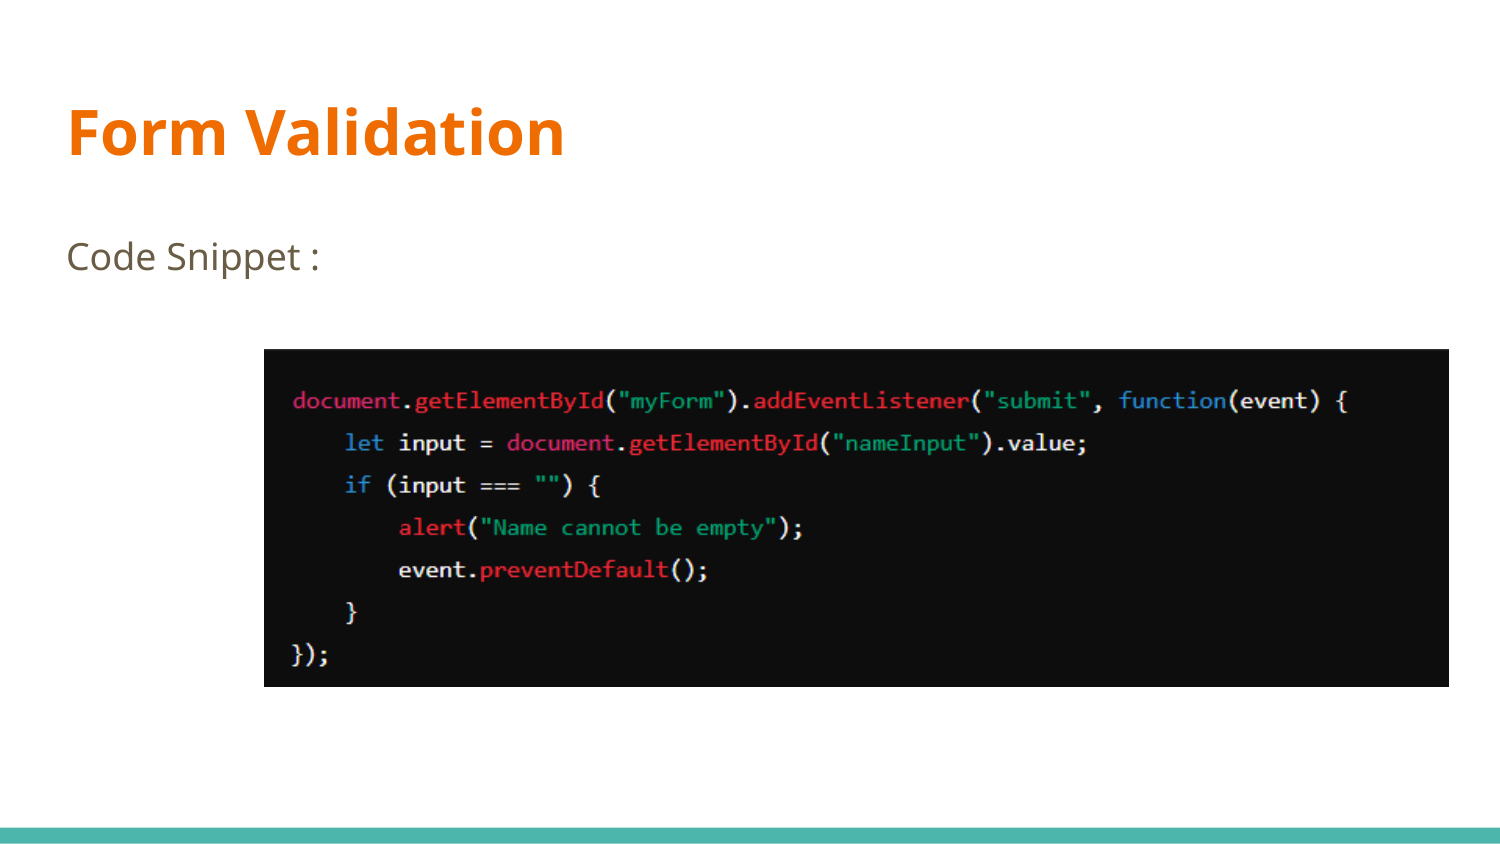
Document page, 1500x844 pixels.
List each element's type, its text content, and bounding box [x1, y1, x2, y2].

list Code Snippet : [51, 207, 1449, 750]
title Form Validation [51, 72, 1449, 189]
picture [264, 349, 1450, 688]
